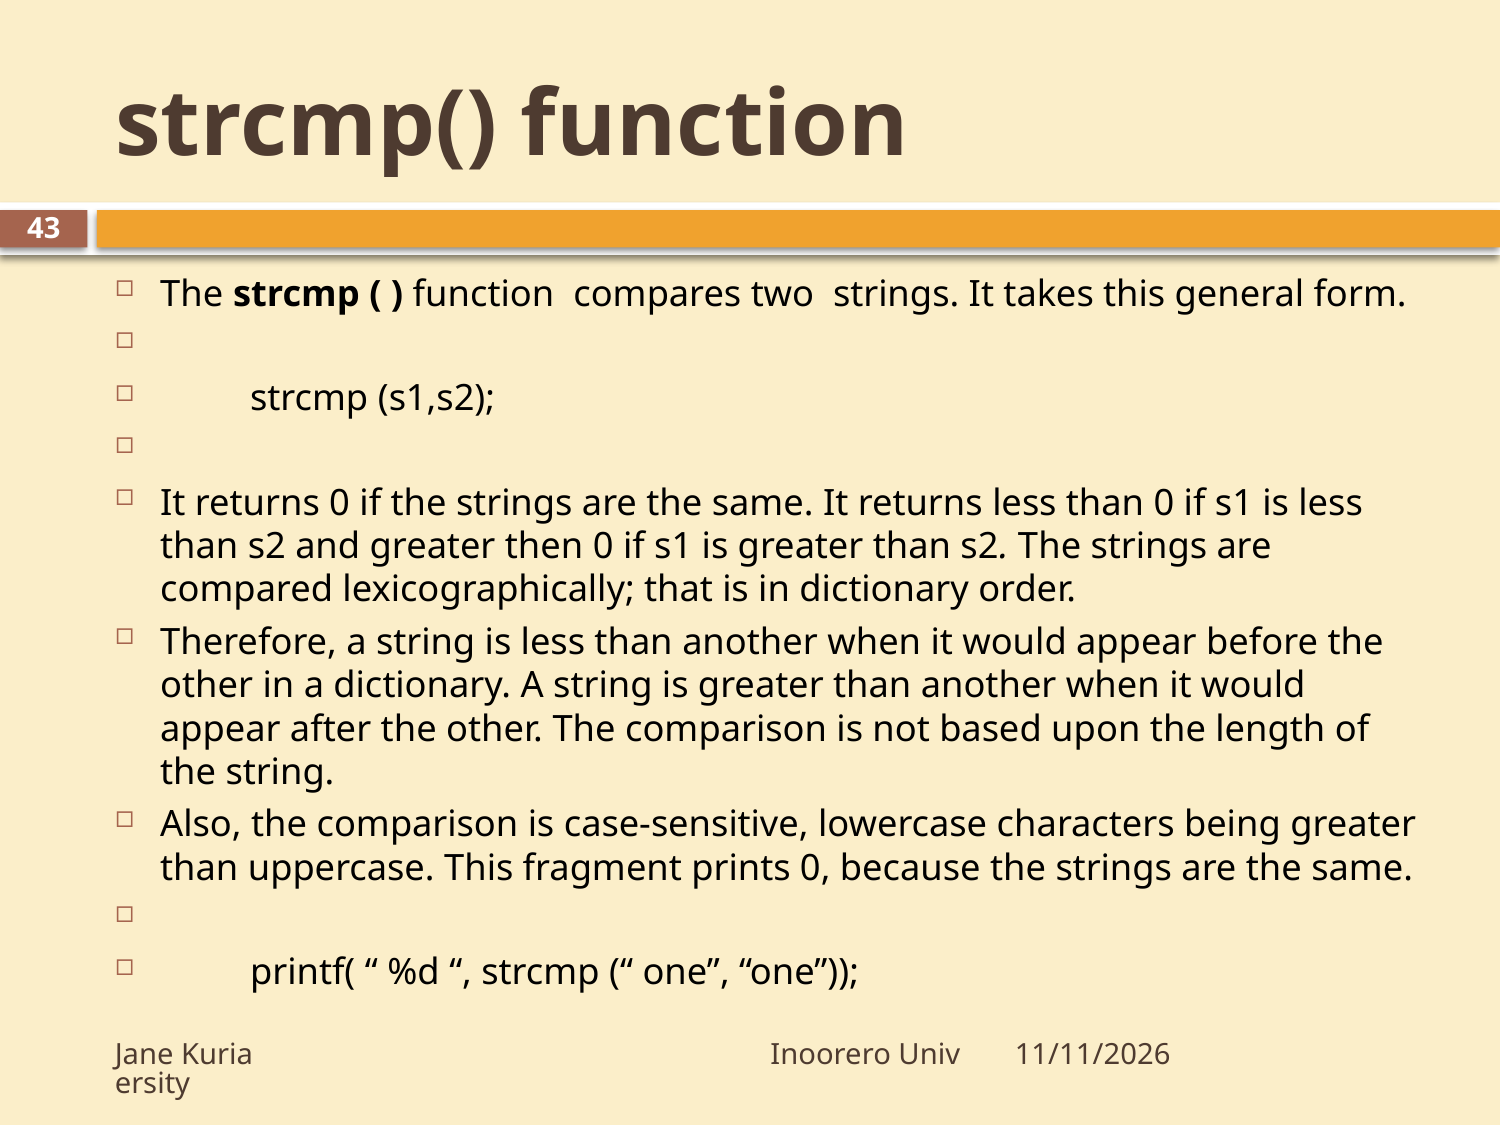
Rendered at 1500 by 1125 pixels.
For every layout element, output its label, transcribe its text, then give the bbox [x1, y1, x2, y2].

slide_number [999, 1025, 1438, 1085]
slide_number 43 [0, 208, 88, 249]
footer Jane Kuria Inoorero University [99, 1024, 990, 1085]
list The strcmp ( ) function compares two strings. It takes this general form. strcmp (s1,s2); It returns 0 if the strings are the same. It returns less than 0 if s1 is less than s2 and greater then 0 if s1 is greater than s2. The strings are compared lexicographically; that is in dictionary order. Therefore, a string is less than another when it would appear before the other in a dictionary. A string is greater than another when it would appear after the other. The comparison is not based upon the length of the string. Also, the comparison is case-sensitive, lowercase characters being greater than uppercase. This fragment prints 0, because the strings are the same. printf( “ %d “, strcmp (“ one”, “one”)); [100, 262, 1438, 1000]
title strcmp() function [100, 37, 1438, 200]
